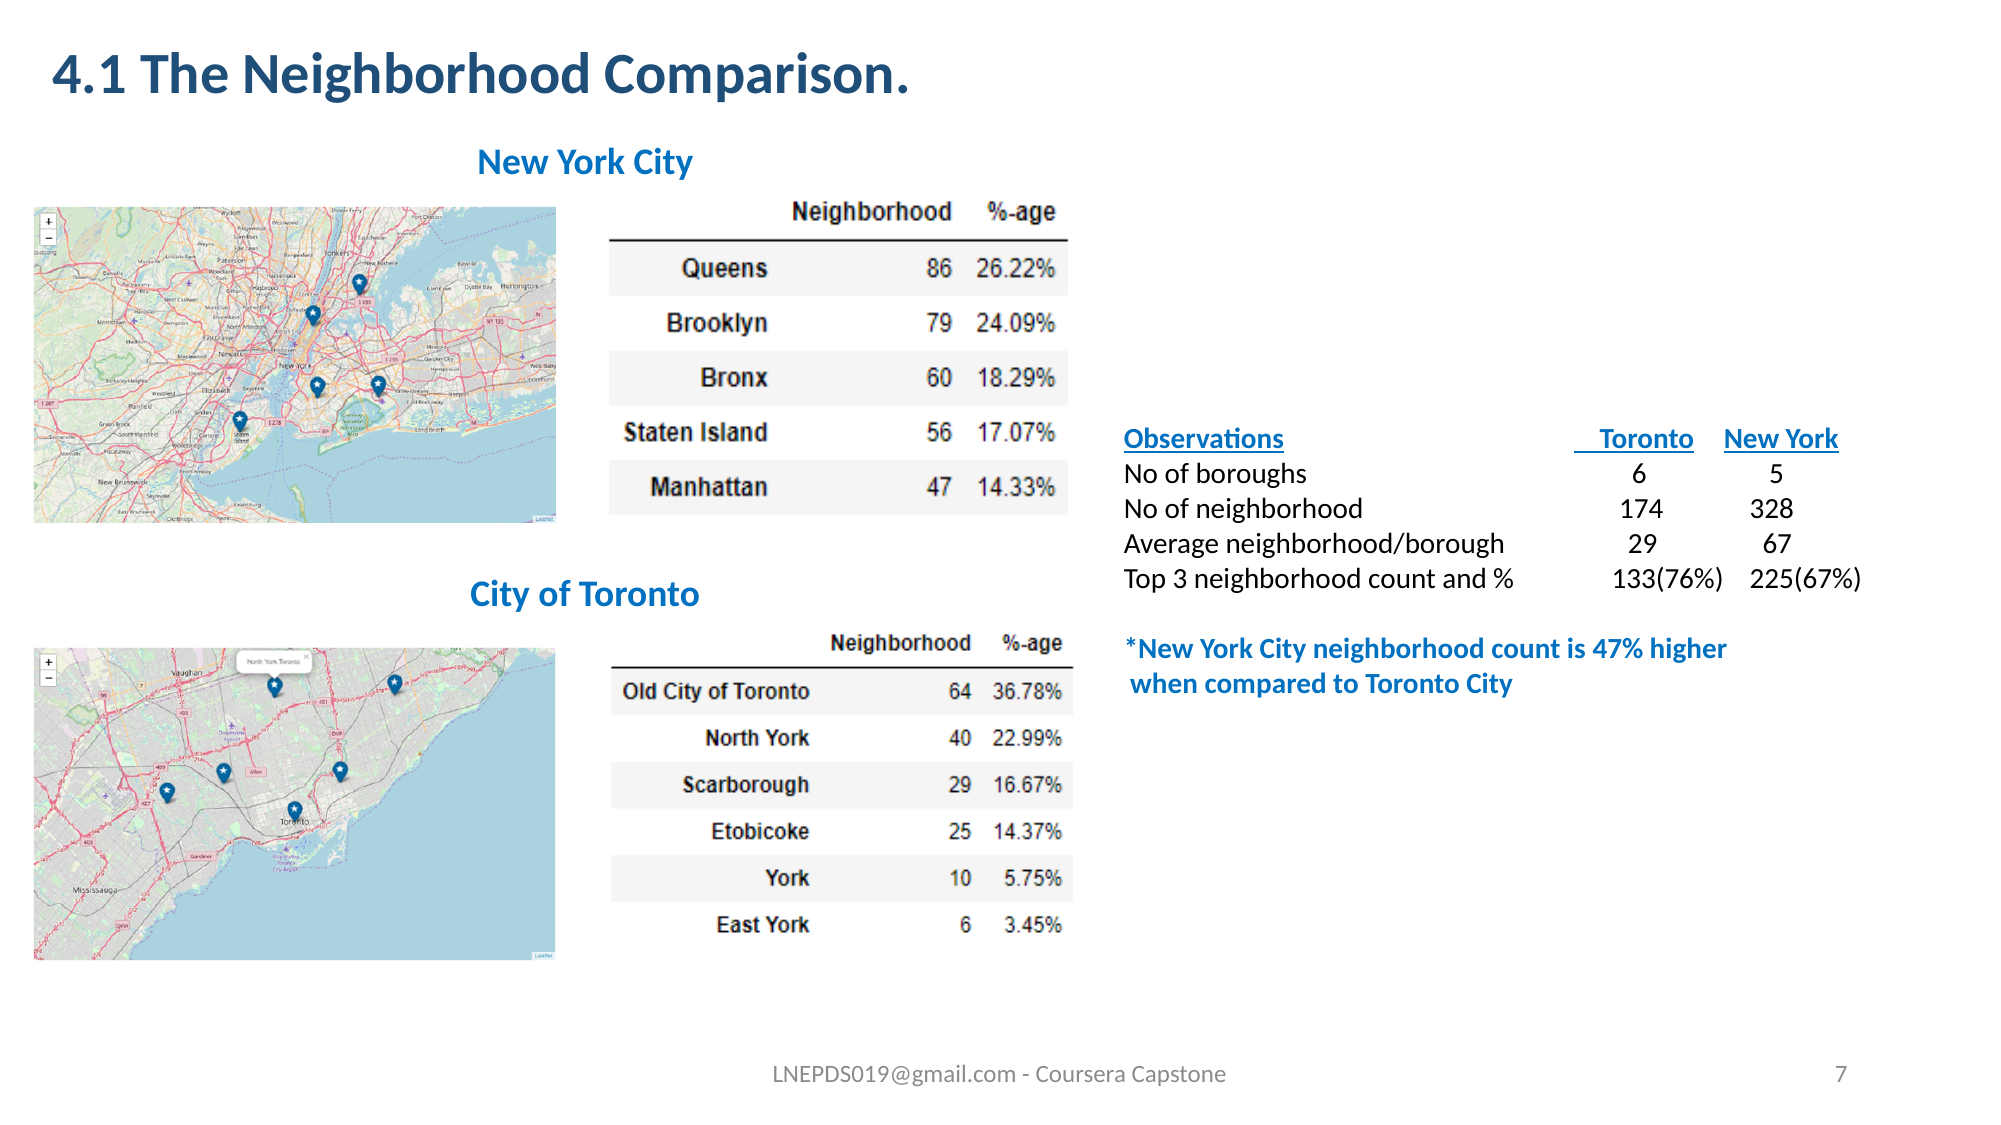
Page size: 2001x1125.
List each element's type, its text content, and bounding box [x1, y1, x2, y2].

picture [598, 180, 1082, 528]
title 4.1 The Neighborhood Comparison. [37, 27, 1000, 122]
text_box New York City [435, 129, 736, 190]
text_box City of Toronto [435, 561, 736, 622]
text_box Observations Toronto New York No of boroughs 6 5 No of neighborhood 174 328 Average neighborhood/borough 29 67 Top 3 neighborhood count and % 133(76%) 225(67%) *New York City neighborhood count is 47% higher when compared to Toronto City [1108, 412, 1900, 707]
footer LNEPDS019@gmail.com - Coursera Capstone [662, 1042, 1338, 1103]
picture [31, 205, 557, 523]
picture [598, 615, 1082, 959]
picture [31, 645, 557, 963]
slide_number 7 [1412, 1042, 1863, 1103]
